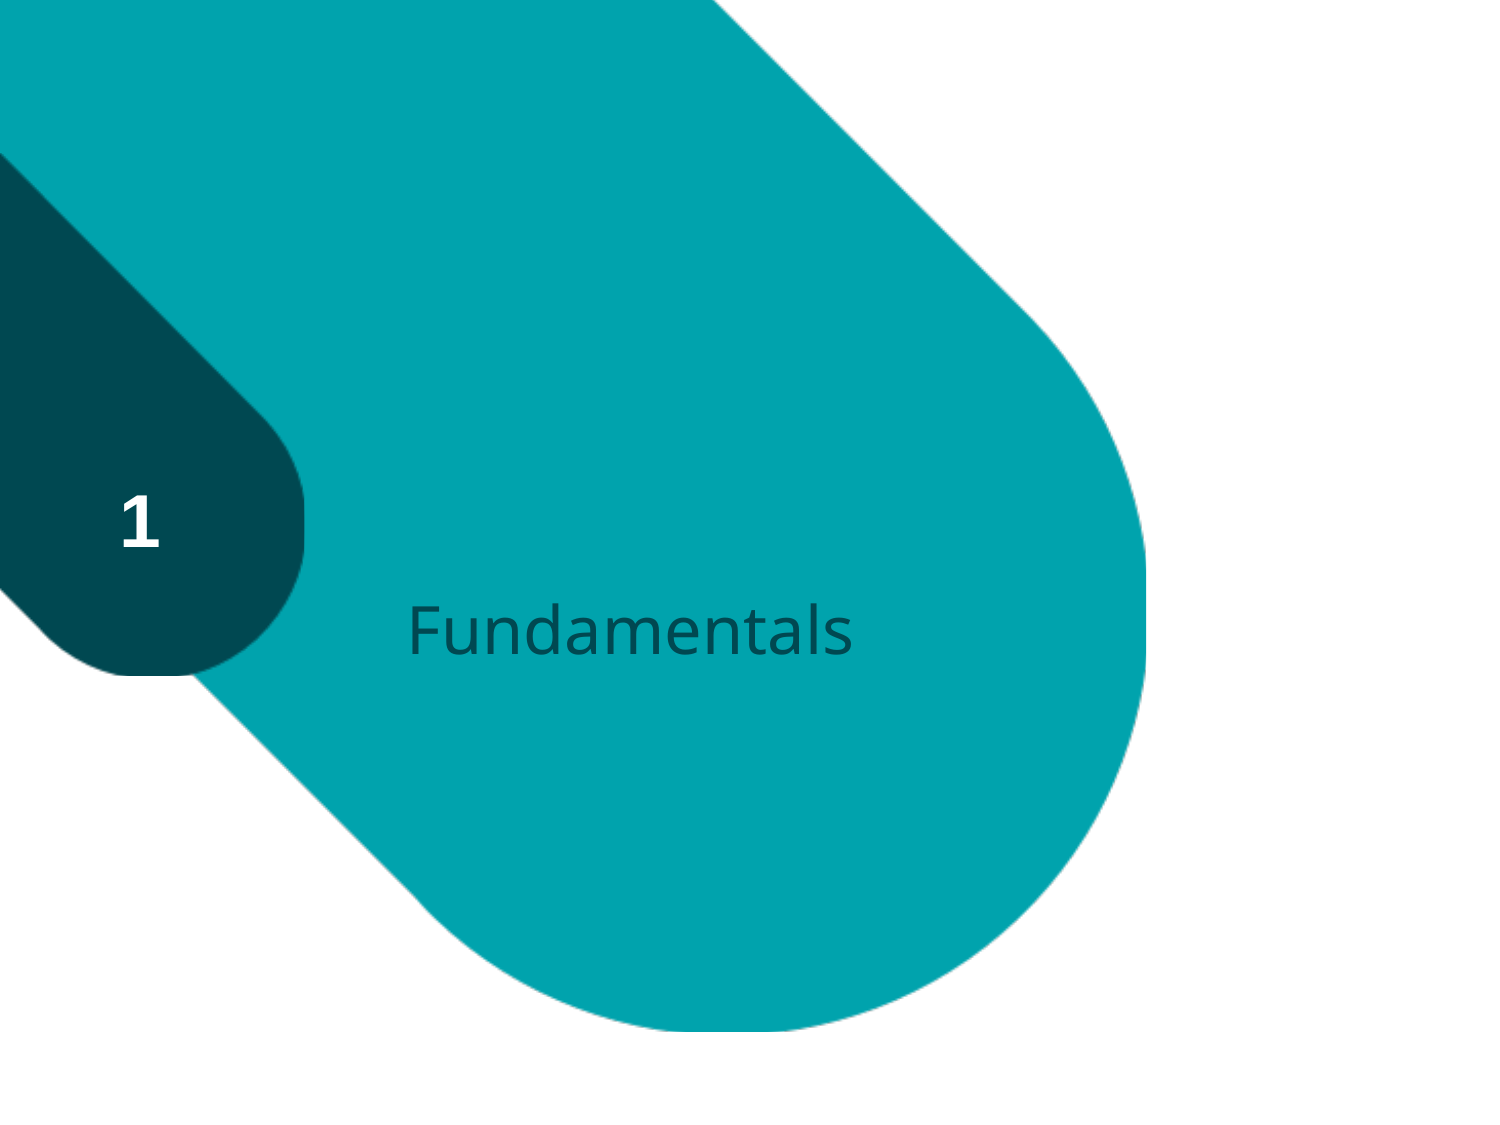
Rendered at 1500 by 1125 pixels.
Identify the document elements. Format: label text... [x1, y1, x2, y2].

list 1 [81, 454, 200, 581]
title Fundamentals [391, 451, 957, 676]
